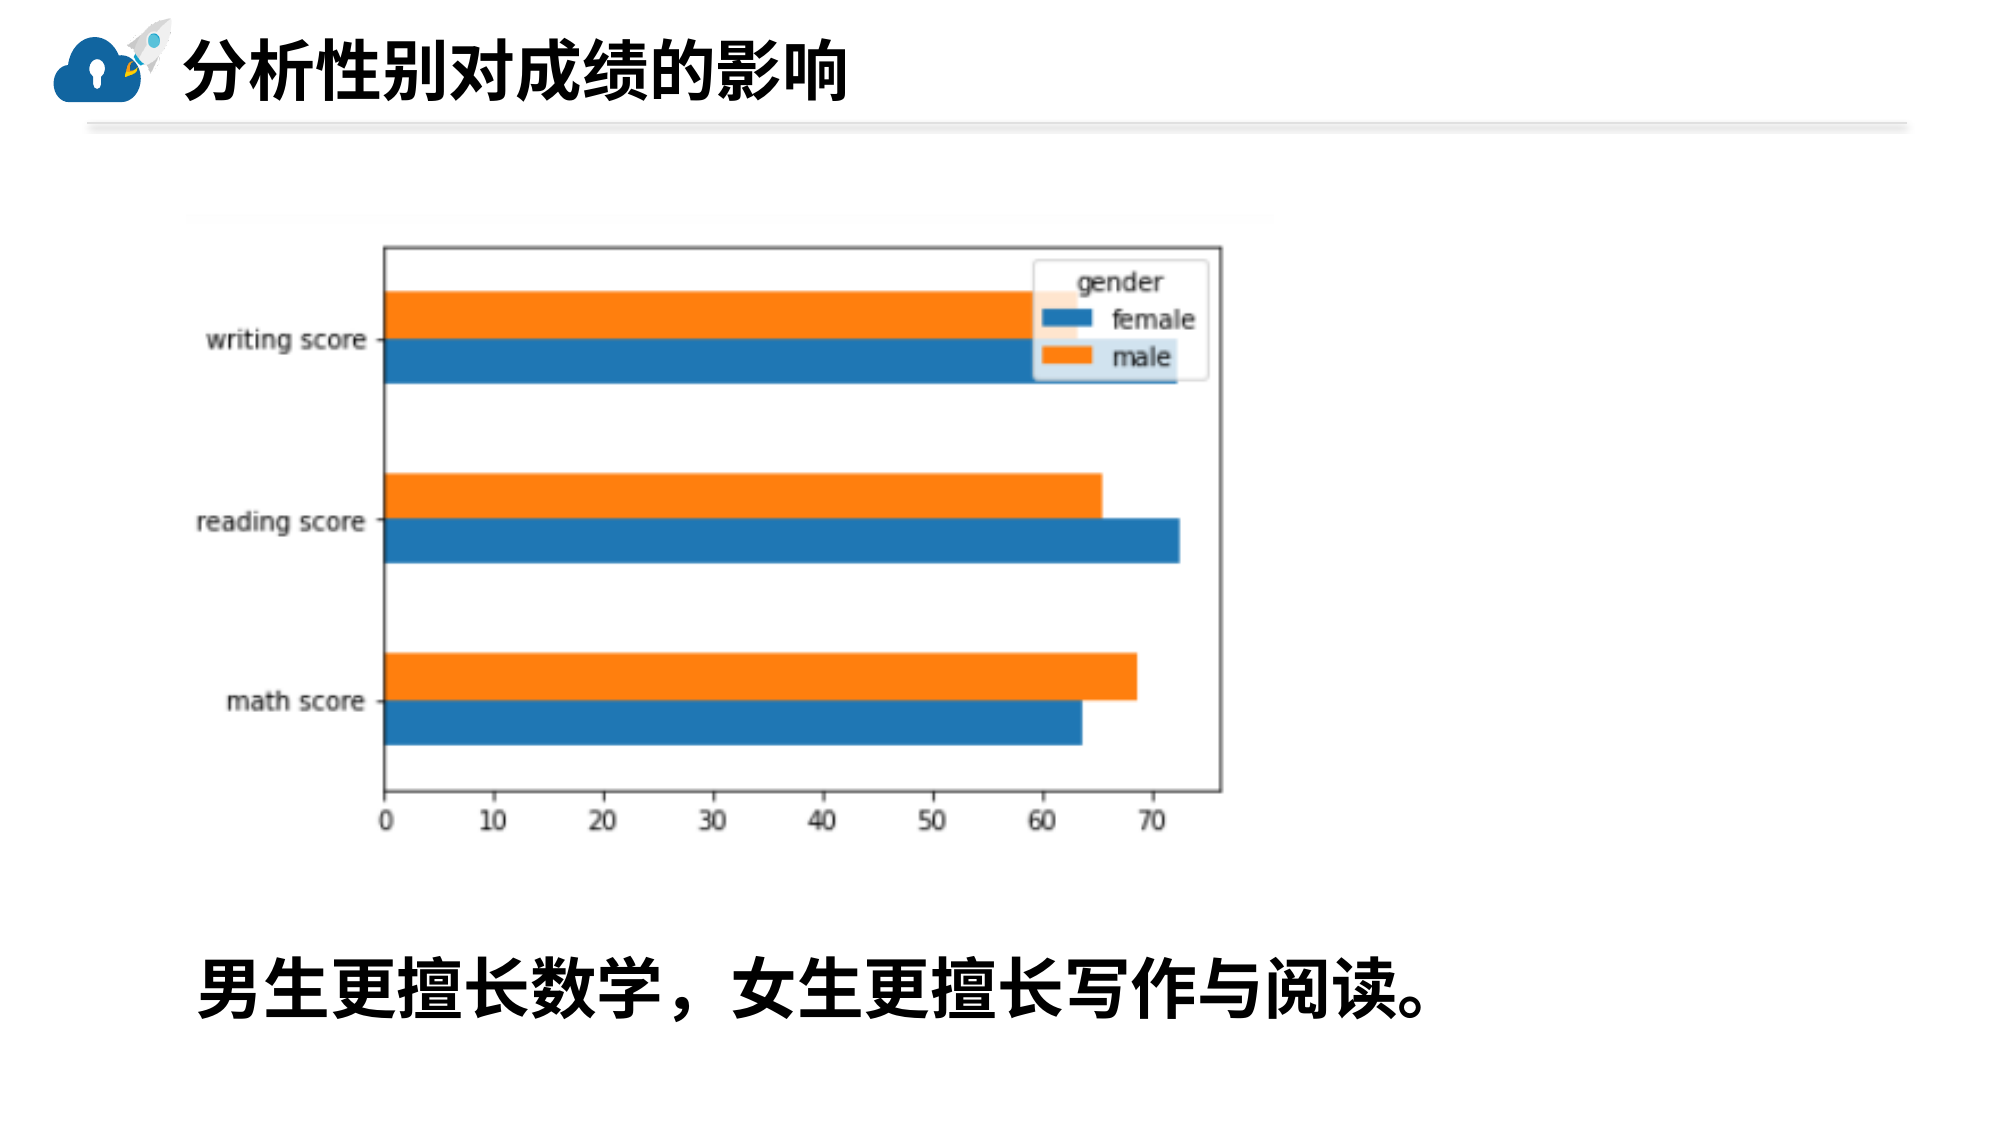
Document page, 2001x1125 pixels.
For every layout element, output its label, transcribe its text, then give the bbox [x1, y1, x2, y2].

text_box 男生更擅长数学，女生更擅长写作与阅读。 [181, 939, 1713, 1035]
title 分析性别对成绩的影响 [181, 29, 1516, 108]
picture [113, 7, 182, 91]
picture [186, 214, 1274, 862]
